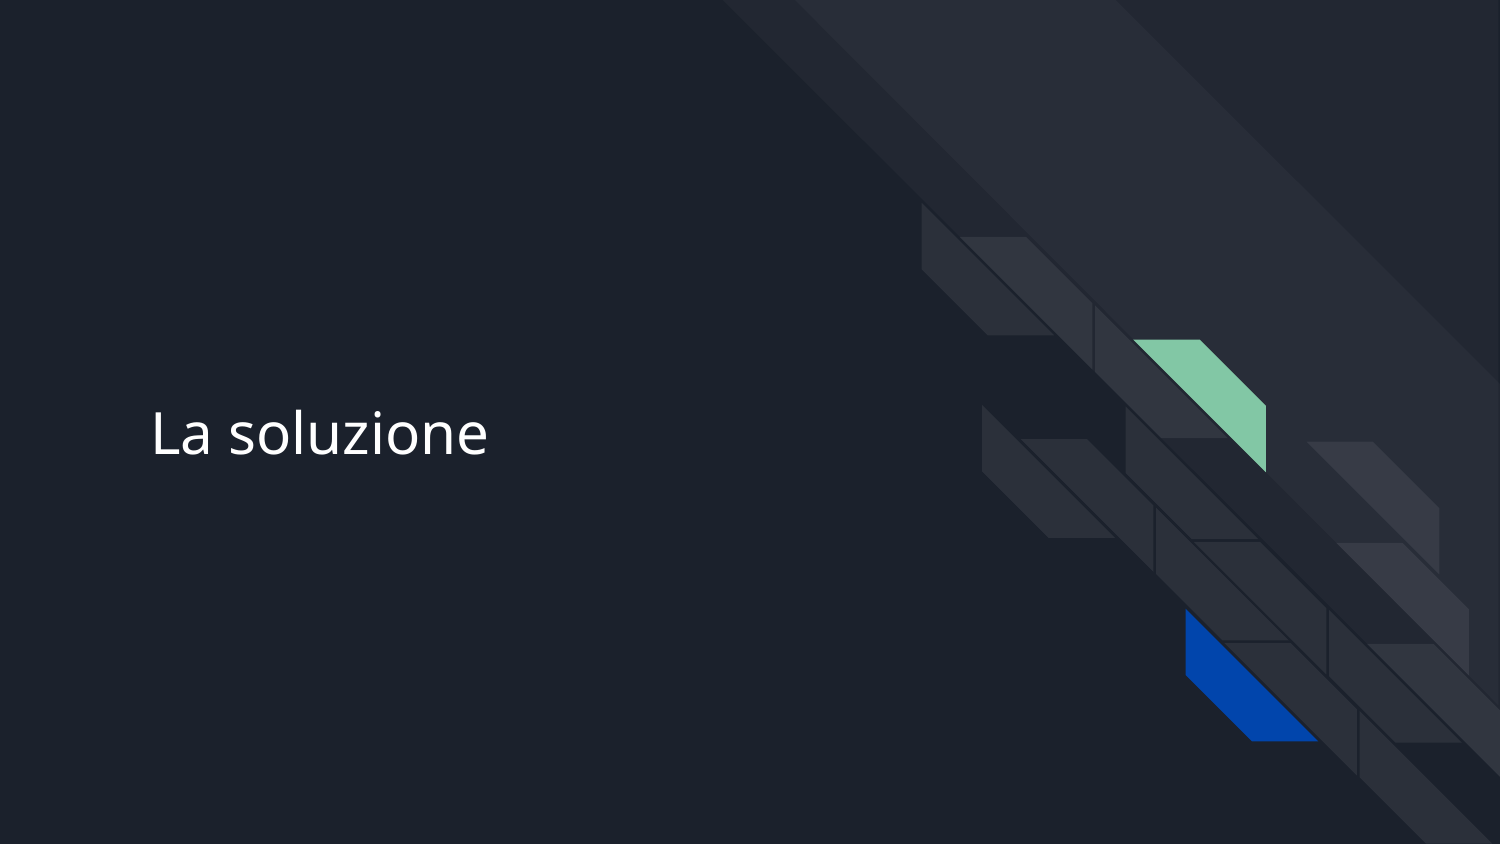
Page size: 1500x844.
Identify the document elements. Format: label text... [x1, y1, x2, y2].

title La soluzione [135, 336, 888, 526]
